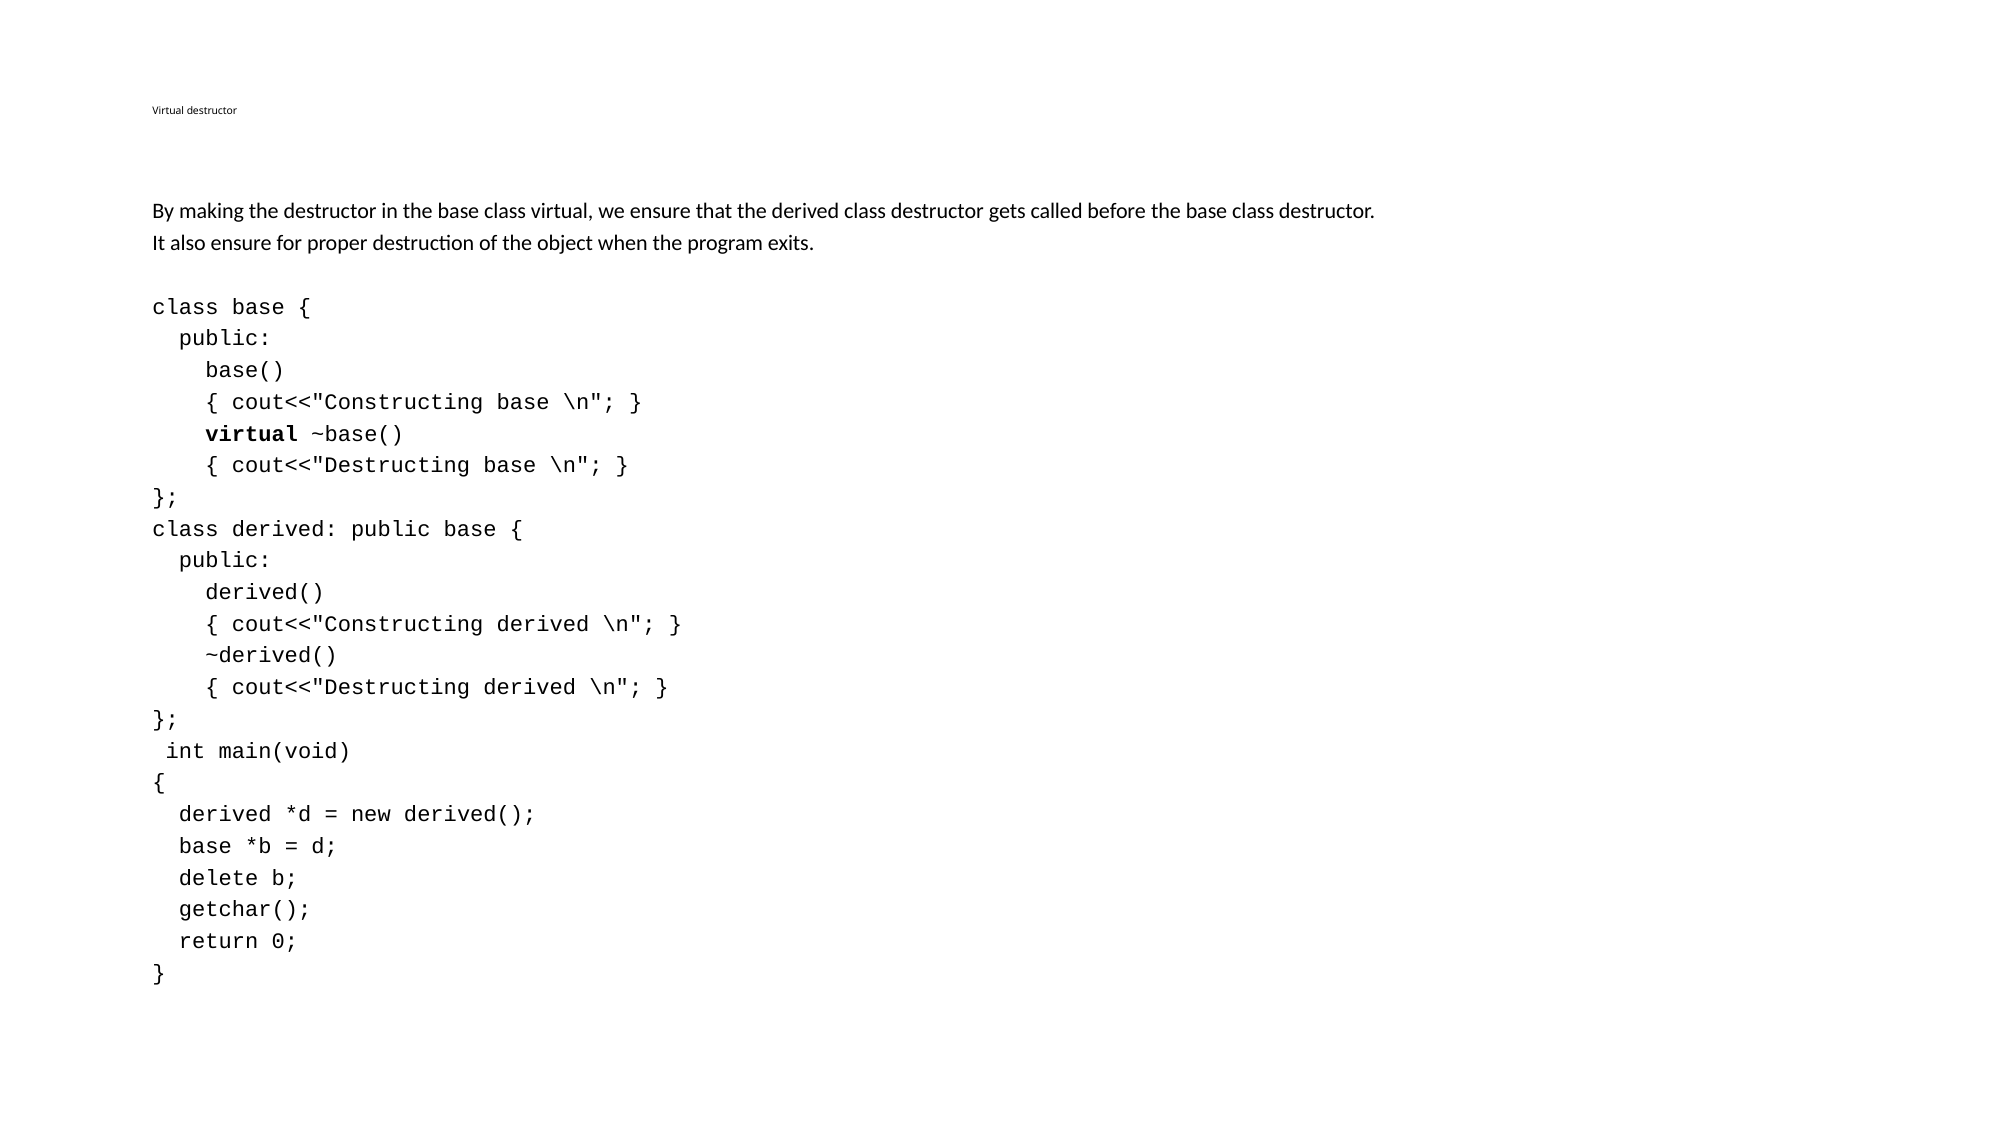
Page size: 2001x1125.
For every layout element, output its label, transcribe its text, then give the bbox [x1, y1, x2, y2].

title Virtual destructor [137, 97, 1863, 143]
list By making the destructor in the base class virtual, we ensure that the derived class destructor gets called before the base class destructor. It also ensure for proper destruction of the object when the program exits. class base { public: base() { cout<<"Constructing base \n"; } virtual ~base() { cout<<"Destructing base \n"; } }; class derived: public base { public: derived() { cout<<"Constructing derived \n"; } ~derived() { cout<<"Destructing derived \n"; } }; int main(void) { derived *d = new derived(); base *b = d; delete b; getchar(); return 0; } [137, 168, 1863, 1014]
